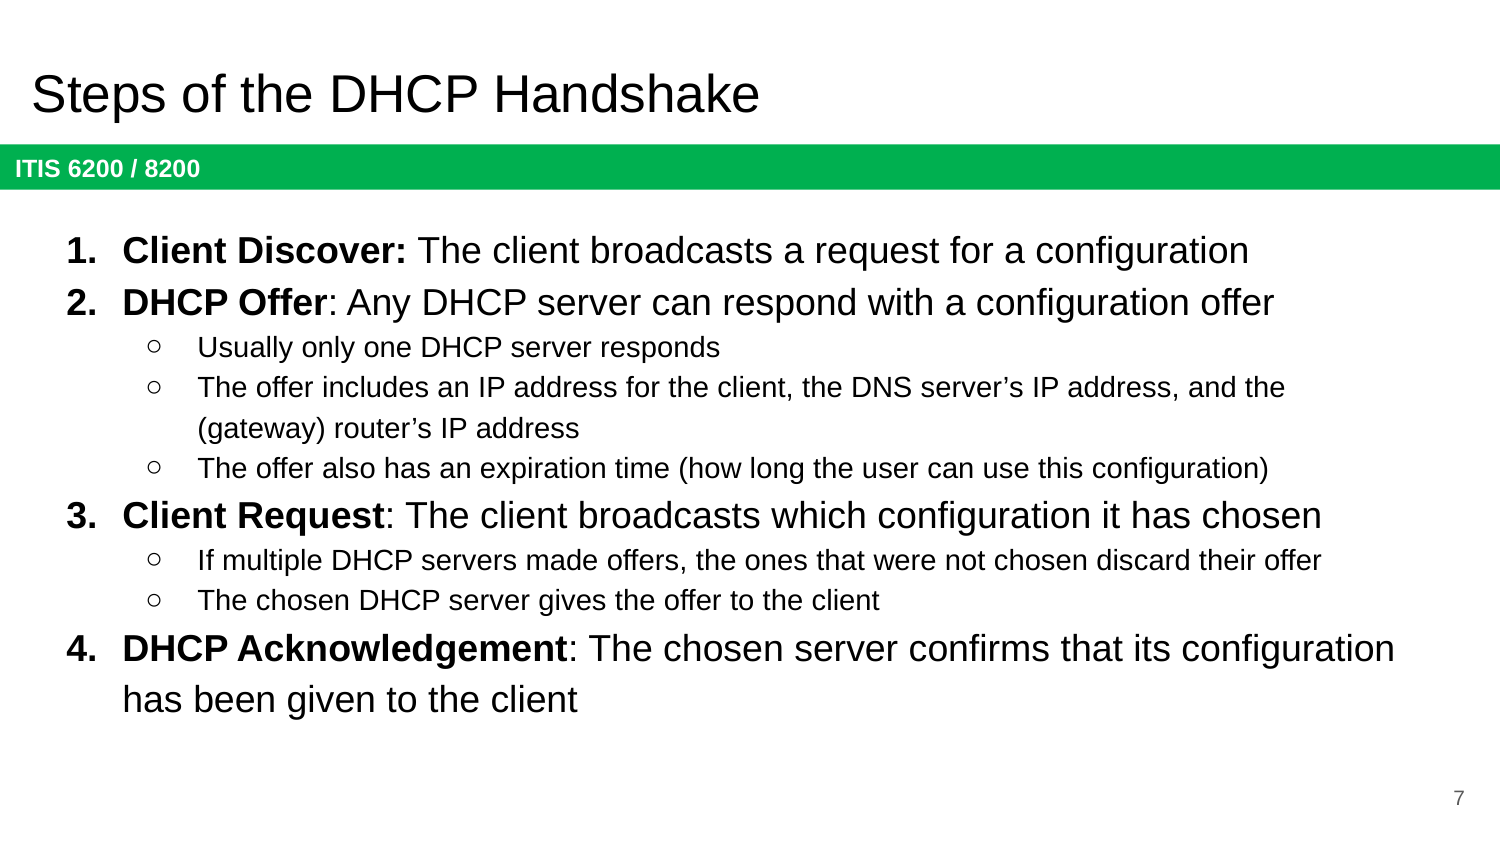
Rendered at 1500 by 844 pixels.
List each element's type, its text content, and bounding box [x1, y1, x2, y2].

slide_number 7 [1389, 764, 1480, 830]
title Steps of the DHCP Handshake [16, 44, 1415, 139]
list Client Discover: The client broadcasts a request for a configuration DHCP Offer: Any DHCP server can respond with a configuration offer Usually only one DHCP server responds The offer includes an IP address for the client, the DNS server’s IP address, and the (gateway) router’s IP address The offer also has an expiration time (how long the user can use this configuration) Client Request: The client broadcasts which configuration it has chosen If multiple DHCP servers made offers, the ones that were not chosen discard their offer The chosen DHCP server gives the offer to the client DHCP Acknowledgement: The chosen server confirms that its configuration has been given to the client [32, 204, 1431, 823]
